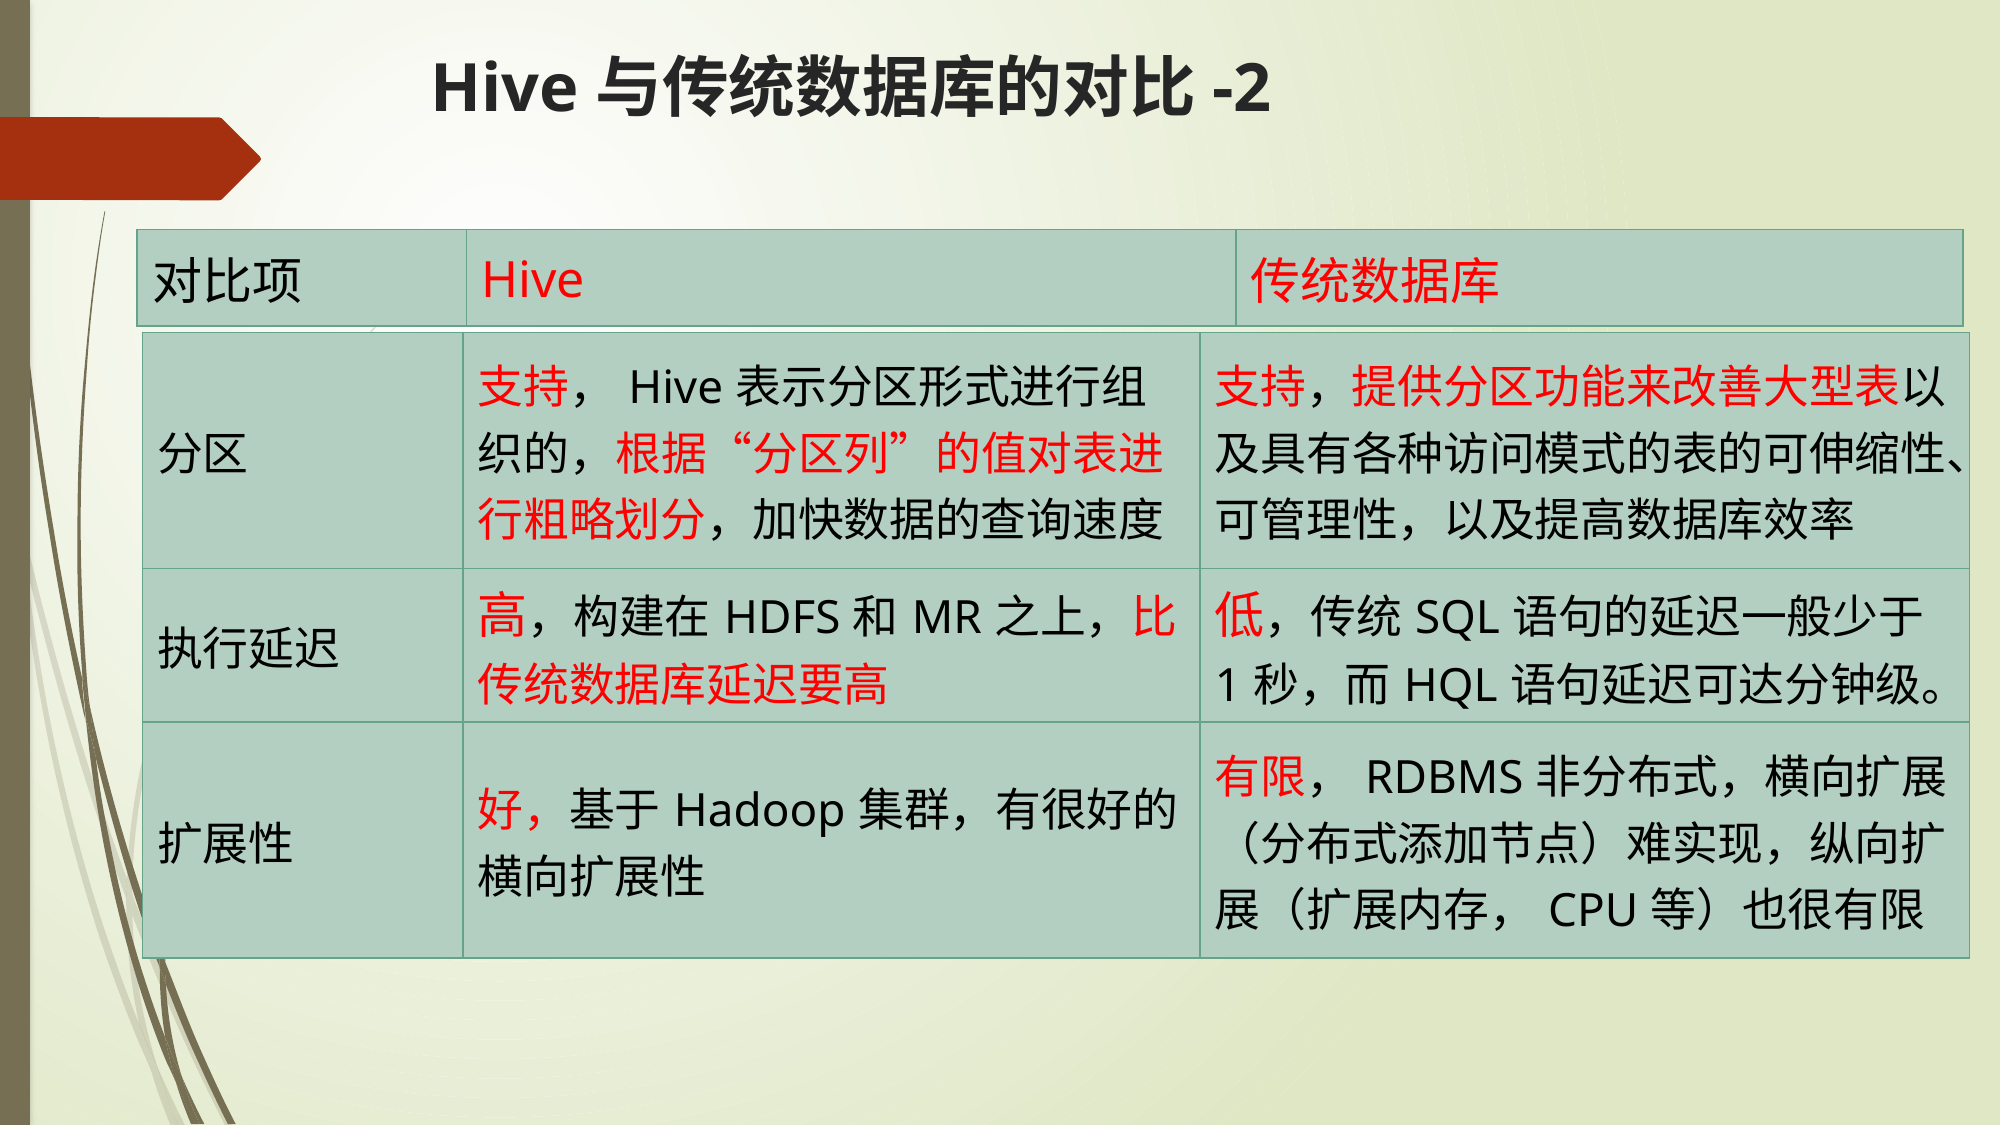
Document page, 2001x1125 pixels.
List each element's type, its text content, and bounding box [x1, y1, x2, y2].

table_header 分区 [143, 333, 462, 568]
table_header 对比项 [138, 230, 466, 325]
table_cell 高，构建在HDFS和MR之上，比传统数据库延迟要高 [464, 569, 1199, 721]
table_header Hive [467, 230, 1235, 325]
title Hive与传统数据库的对比-2 [415, 37, 1790, 144]
table_cell 有限，RDBMS非分布式，横向扩展（分布式添加节点）难实现，纵向扩展（扩展内存，CPU等）也很有限 [1201, 723, 1969, 957]
table_header 传统数据库 [1237, 230, 1962, 325]
table_cell 扩展性 [143, 723, 462, 957]
table_header 支持，提供分区功能来改善大型表以及具有各种访问模式的表的可伸缩性、可管理性，以及提高数据库效率 [1201, 333, 1969, 568]
table_header 支持，Hive表示分区形式进行组织的，根据“分区列”的值对表进行粗略划分，加快数据的查询速度 [464, 333, 1199, 568]
table_cell 好，基于Hadoop集群，有很好的横向扩展性 [464, 723, 1199, 957]
table_cell 低，传统SQL语句的延迟一般少于1秒，而HQL语句延迟可达分钟级。 [1201, 569, 1969, 721]
table_cell 执行延迟 [143, 569, 462, 721]
